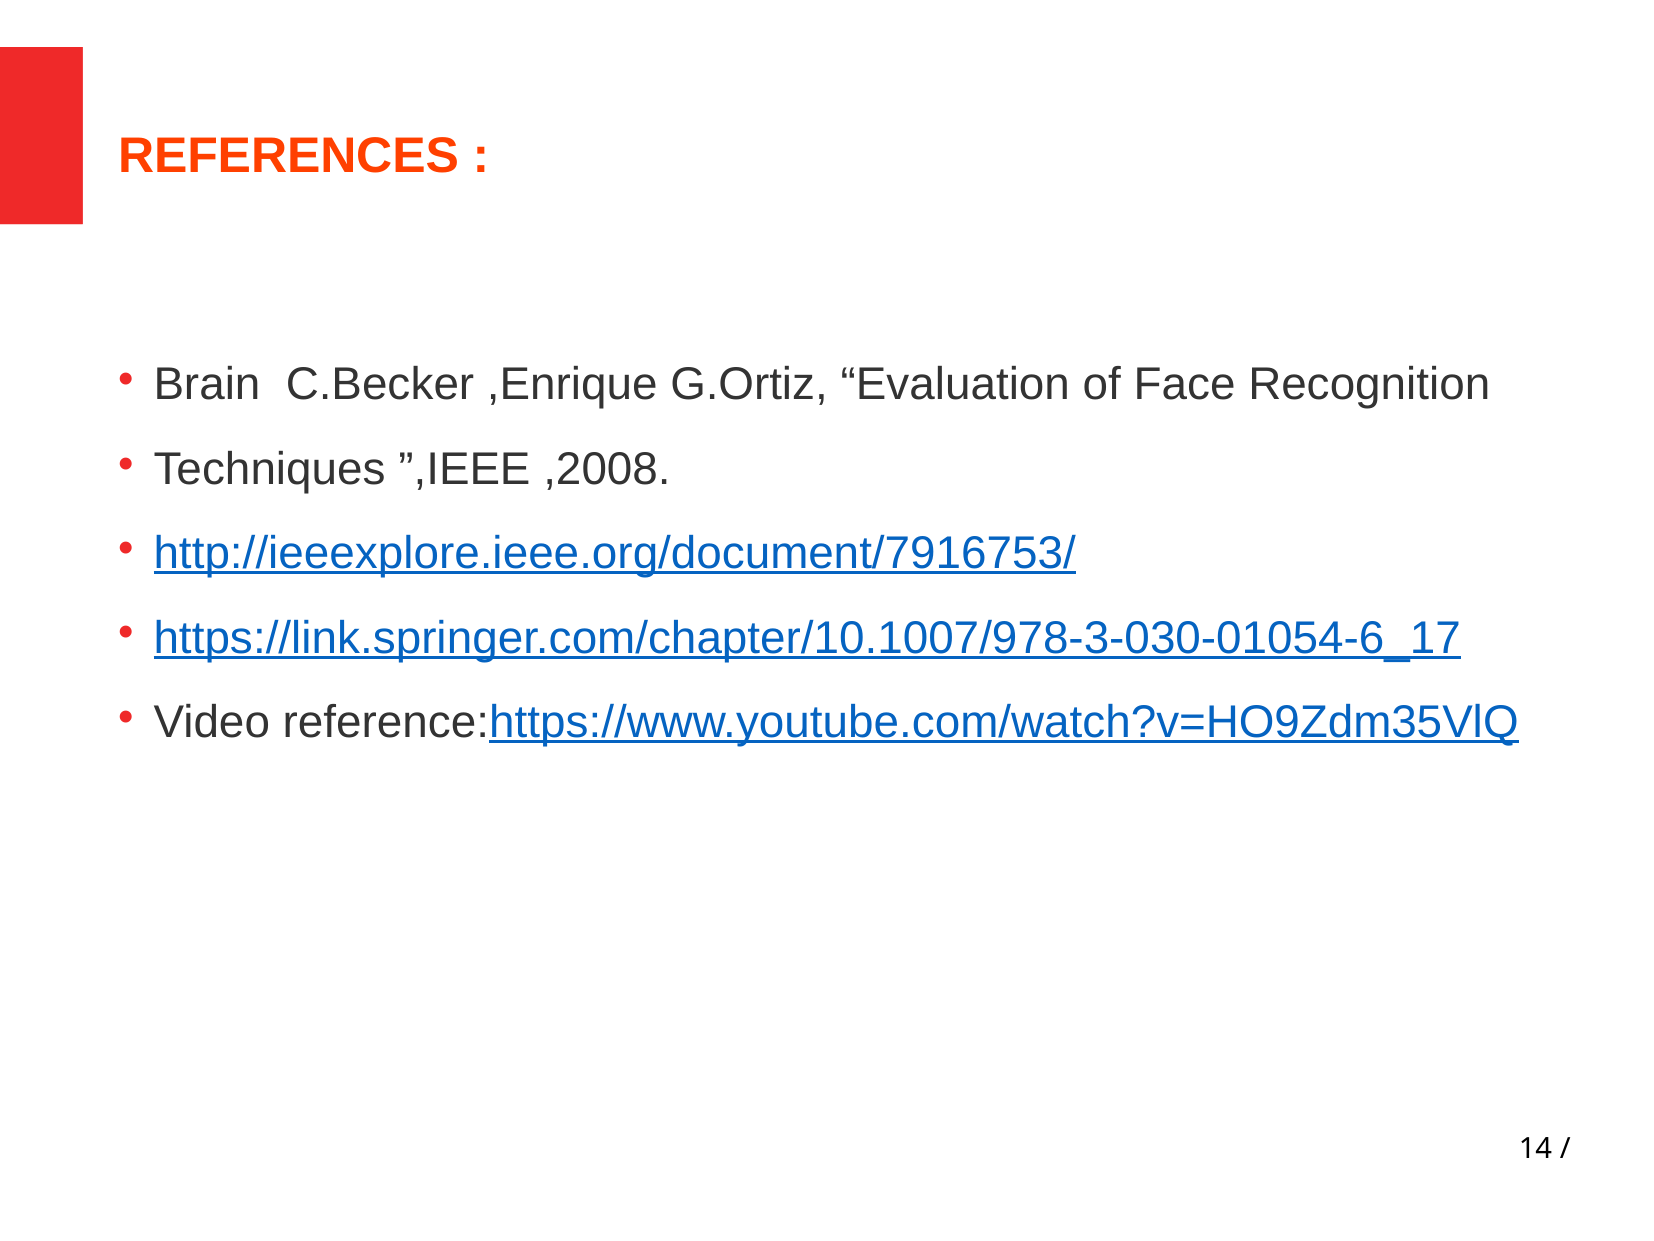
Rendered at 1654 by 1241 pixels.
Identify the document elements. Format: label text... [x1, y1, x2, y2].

text_box / [1185, 1129, 1571, 1216]
text_box Brain C.Becker ,Enrique G.Ortiz, “Evaluation of Face Recognition Techniques ”,IEEE ,2008. http://ieeexplore.ieee.org/document/7916753/ https://link.springer.com/chapter/10.1007/978-3-030-01054-6_17 Video reference:https://www.youtube.com/watch?v=HO9Zdm35VlQ [118, 354, 1536, 1074]
text_box REFERENCES : [118, 49, 1571, 257]
